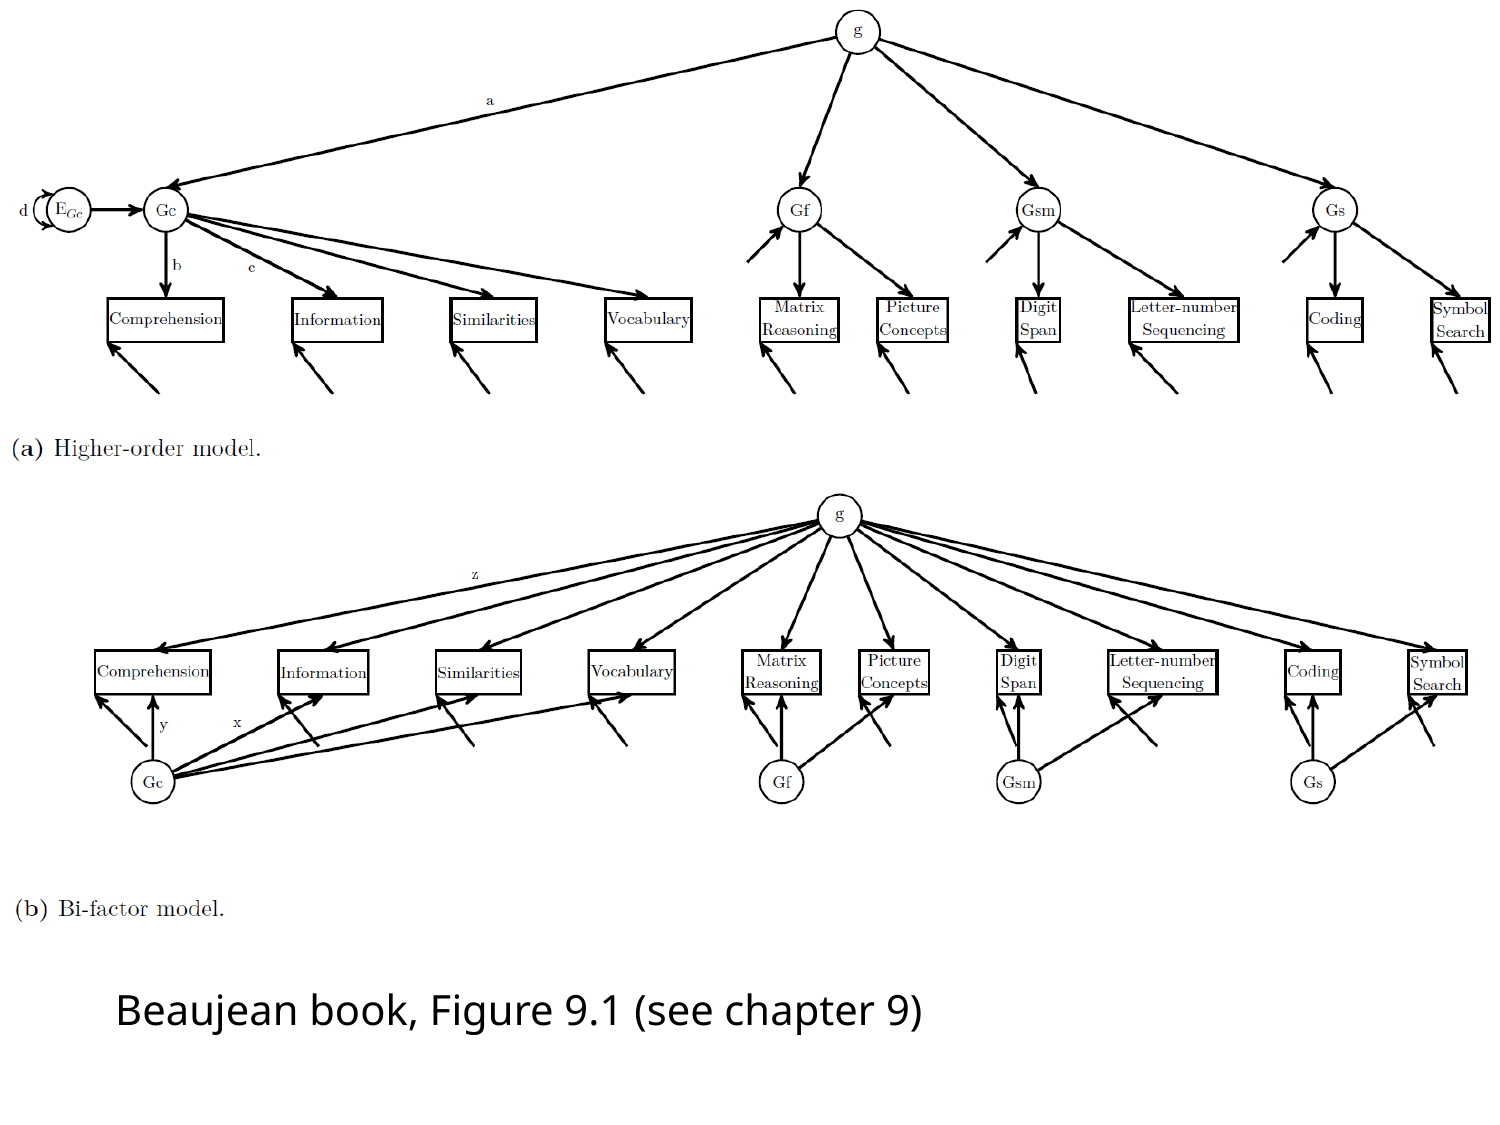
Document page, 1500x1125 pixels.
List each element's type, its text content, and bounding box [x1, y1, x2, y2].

picture [0, 0, 1500, 932]
list Beaujean book, Figure 9.1 (see chapter 9) [100, 975, 1438, 1125]
